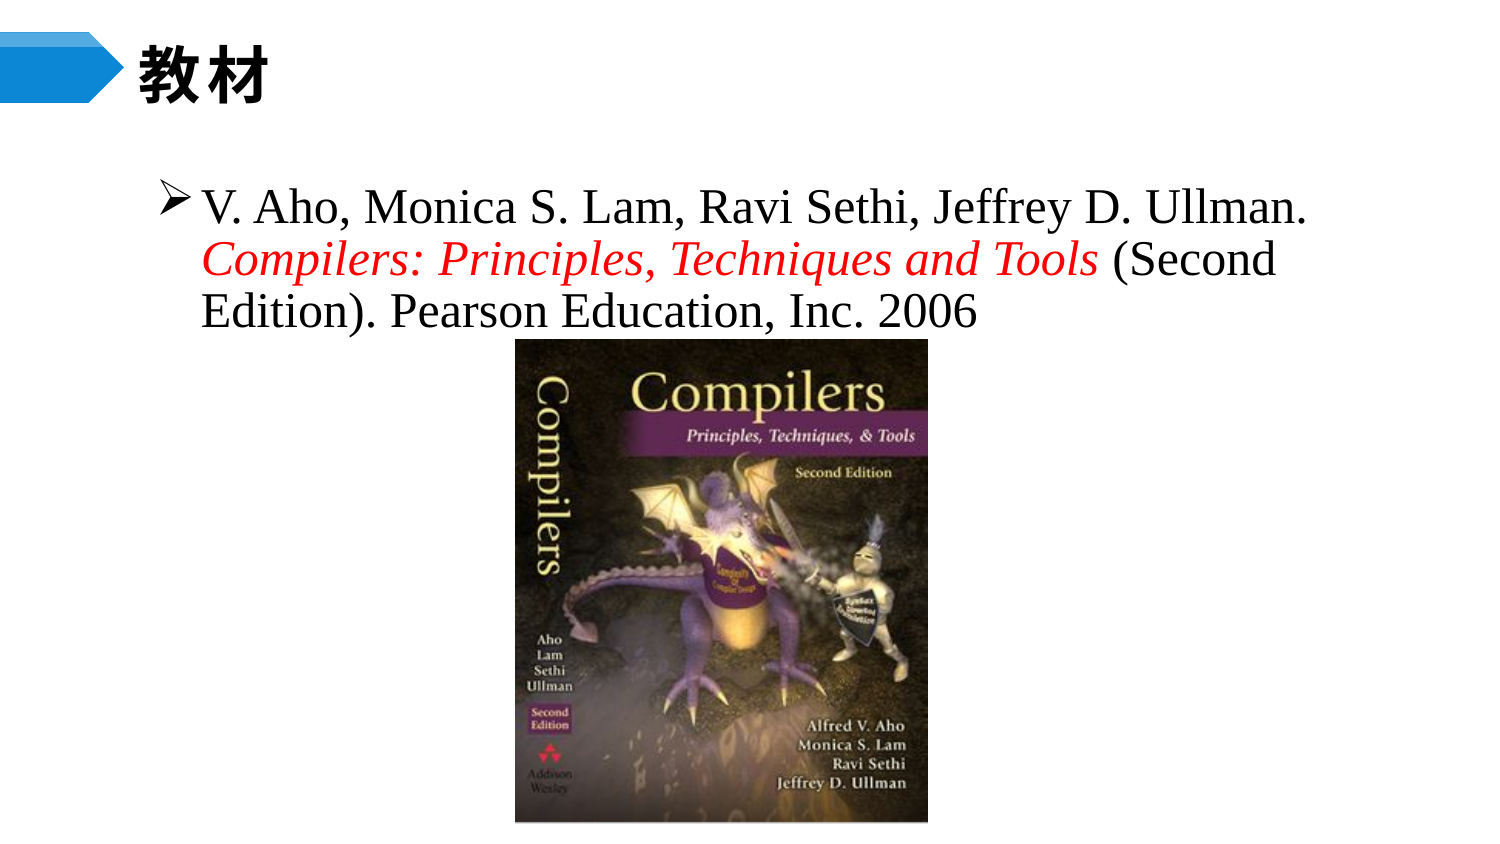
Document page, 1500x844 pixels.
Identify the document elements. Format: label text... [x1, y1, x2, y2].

list V. Aho, Monica S. Lam, Ravi Sethi, Jeffrey D. Ullman. Compilers: Principles, Techniques and Tools (Second Edition). Pearson Education, Inc. 2006 [140, 173, 1407, 812]
title 教材 [130, 43, 1425, 103]
picture [514, 338, 928, 824]
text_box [0, 31, 125, 104]
